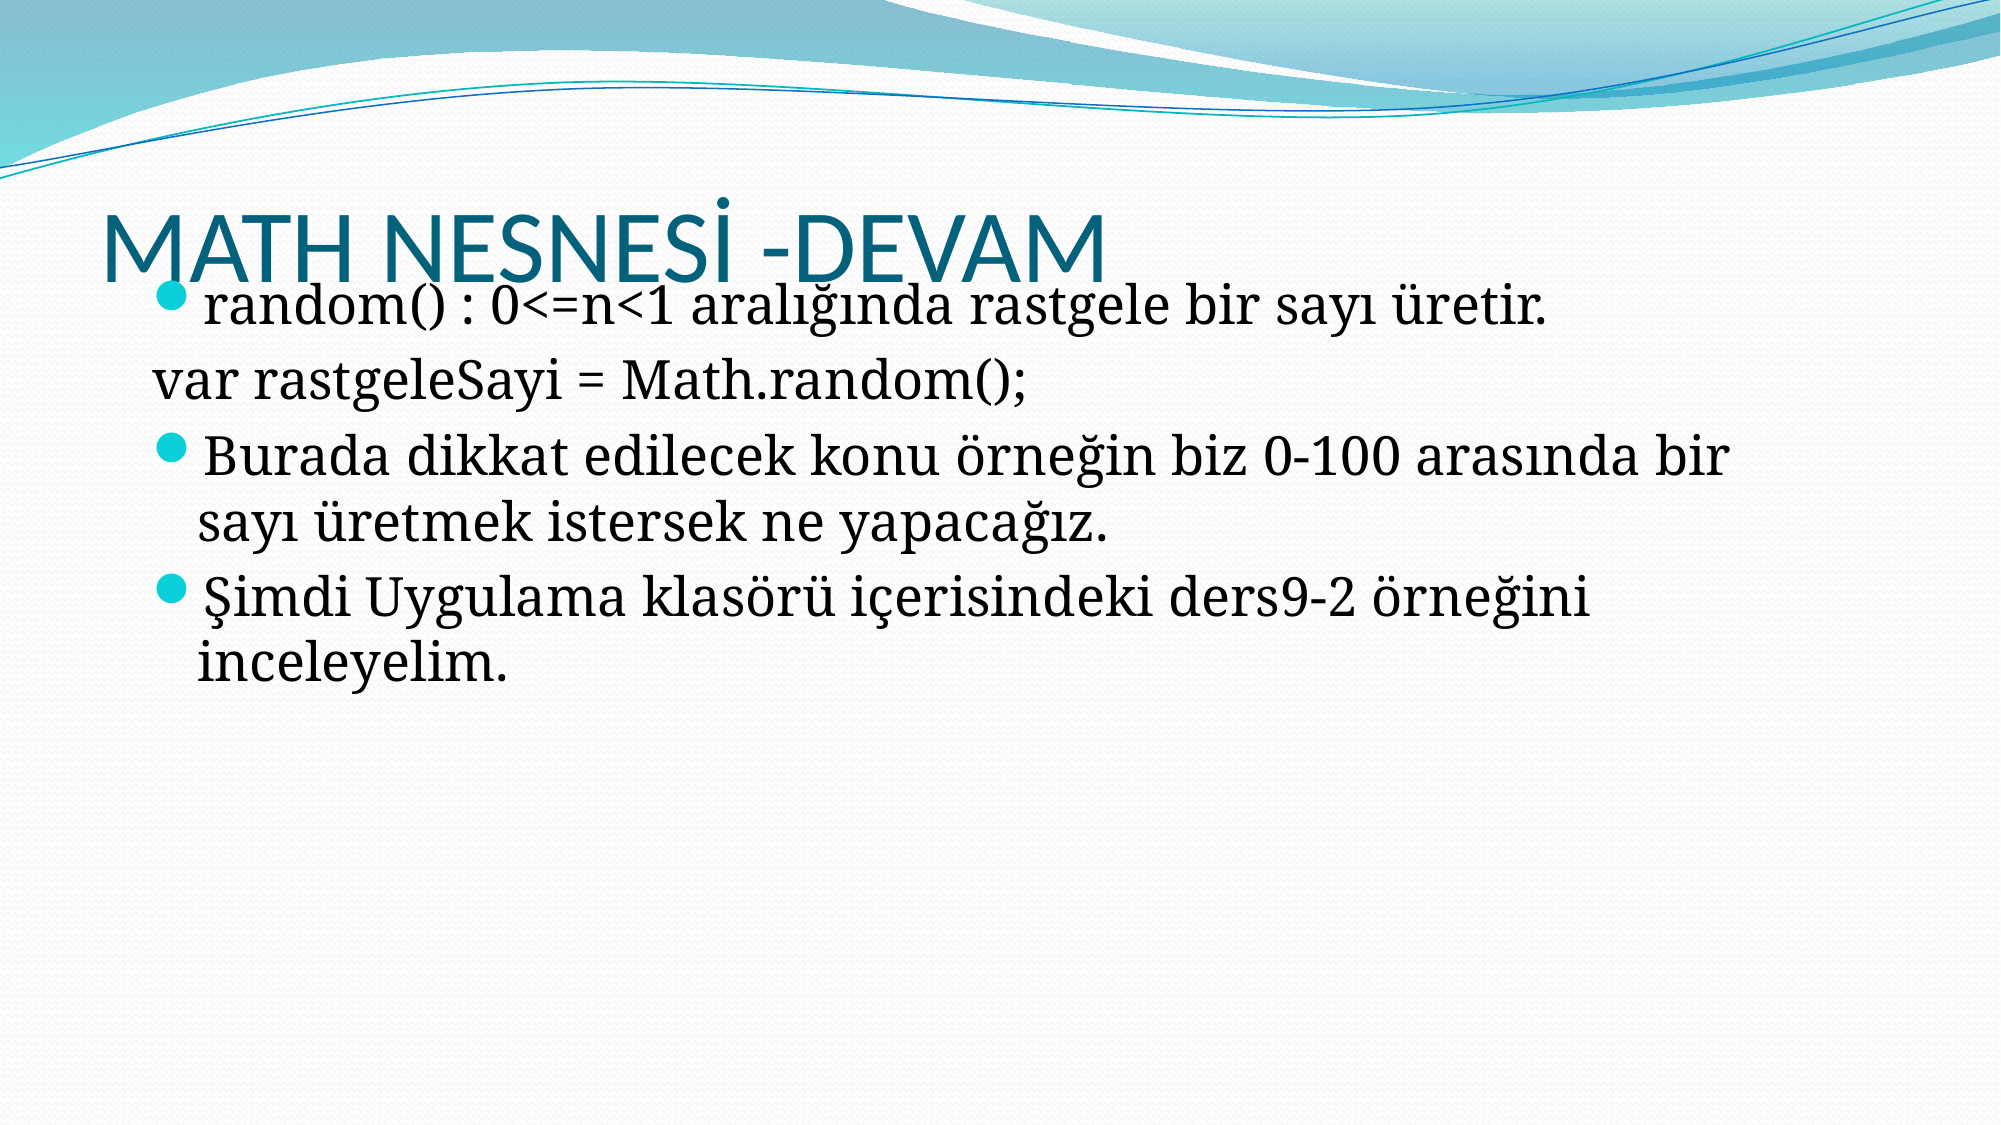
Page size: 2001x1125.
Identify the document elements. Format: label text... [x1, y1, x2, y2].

title MATH NESNESİ -DEVAM [99, 115, 1900, 303]
list random() : 0<=n<1 aralığında rastgele bir sayı üretir. var rastgeleSayi = Math.random(); Burada dikkat edilecek konu örneğin biz 0-100 arasında bir sayı üretmek istersek ne yapacağız. Şimdi Uygulama klasörü içerisindeki ders9-2 örneğini inceleyelim. [137, 262, 1863, 1094]
